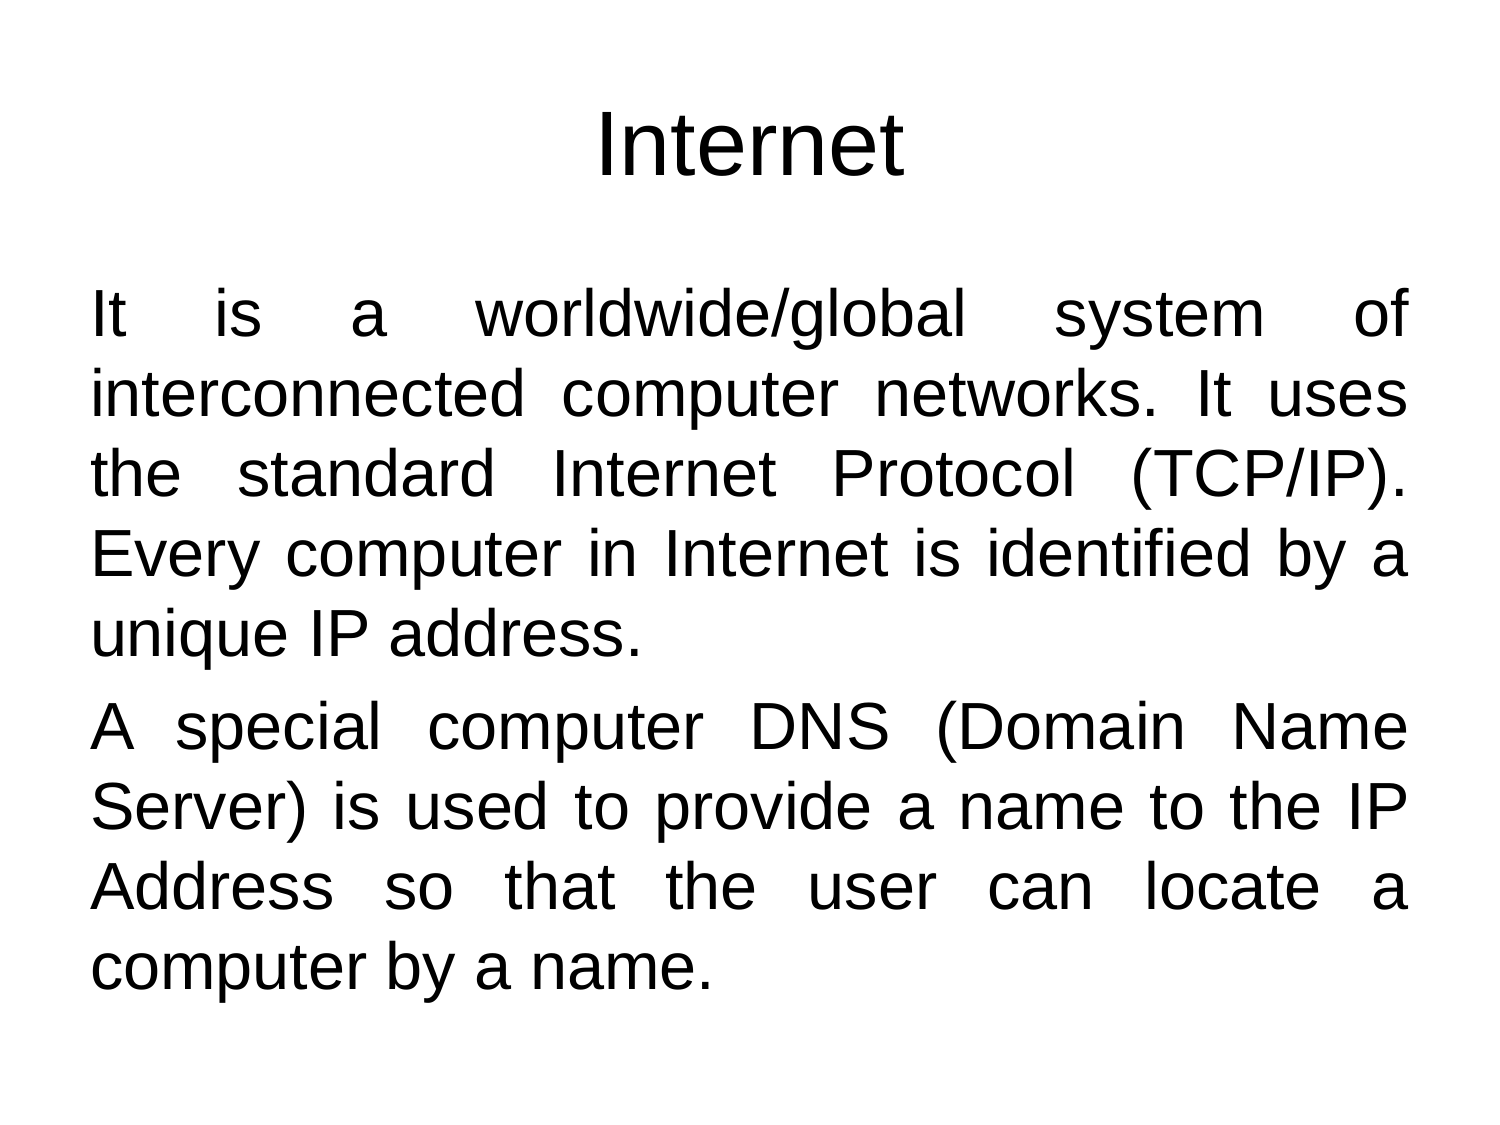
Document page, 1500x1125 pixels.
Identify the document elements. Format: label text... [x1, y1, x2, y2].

list It is a worldwide/global system of interconnected computer networks. It uses the standard Internet Protocol (TCP/IP). Every computer in Internet is identified by a unique IP address. A special computer DNS (Domain Name Server) is used to provide a name to the IP Address so that the user can locate a computer by a name. [75, 262, 1425, 1005]
title Internet [75, 45, 1425, 233]
